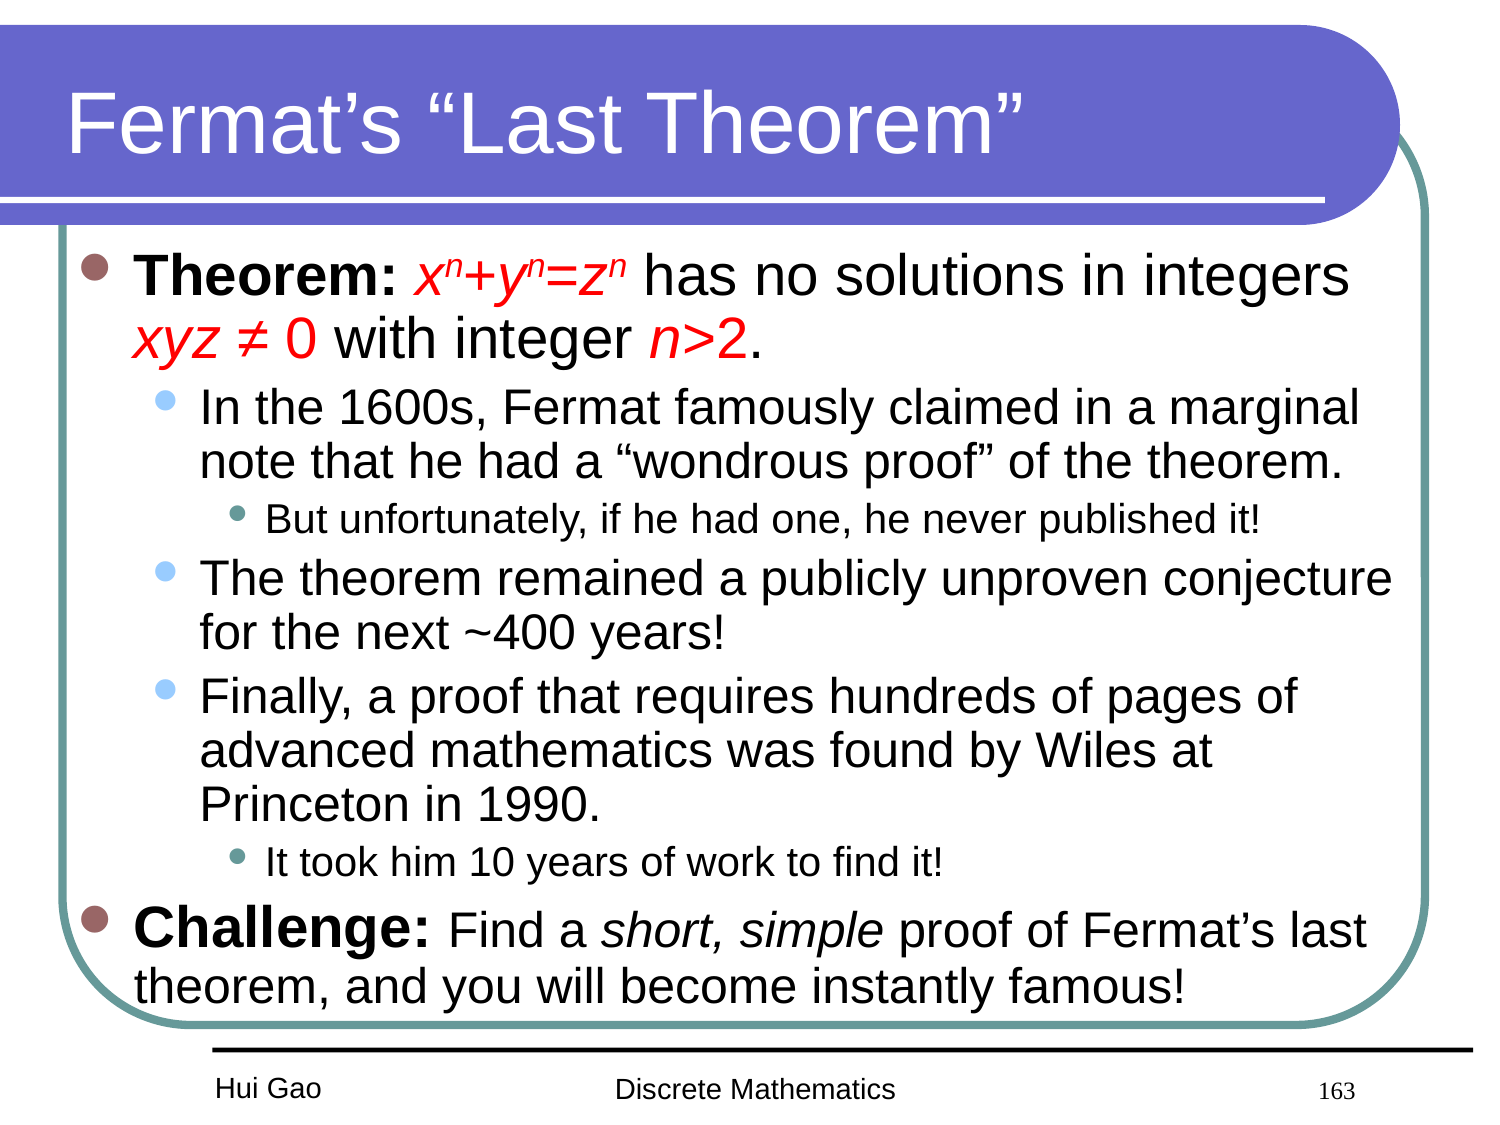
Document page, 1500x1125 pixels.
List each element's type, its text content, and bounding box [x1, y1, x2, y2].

list Theorem: xn+yn=zn has no solutions in integers xyz ≠ 0 with integer n>2. In the 1600s, Fermat famously claimed in a marginal note that he had a “wondrous proof” of the theorem. But unfortunately, if he had one, he never published it! The theorem remained a publicly unproven conjecture for the next ~400 years! Finally, a proof that requires hundreds of pages of advanced mathematics was found by Wiles at Princeton in 1990. It took him 10 years of work to find it! Challenge: Find a short, simple proof of Fermat’s last theorem, and you will become instantly famous! [62, 237, 1438, 913]
title Fermat’s “Last Theorem” [49, 24, 1351, 213]
